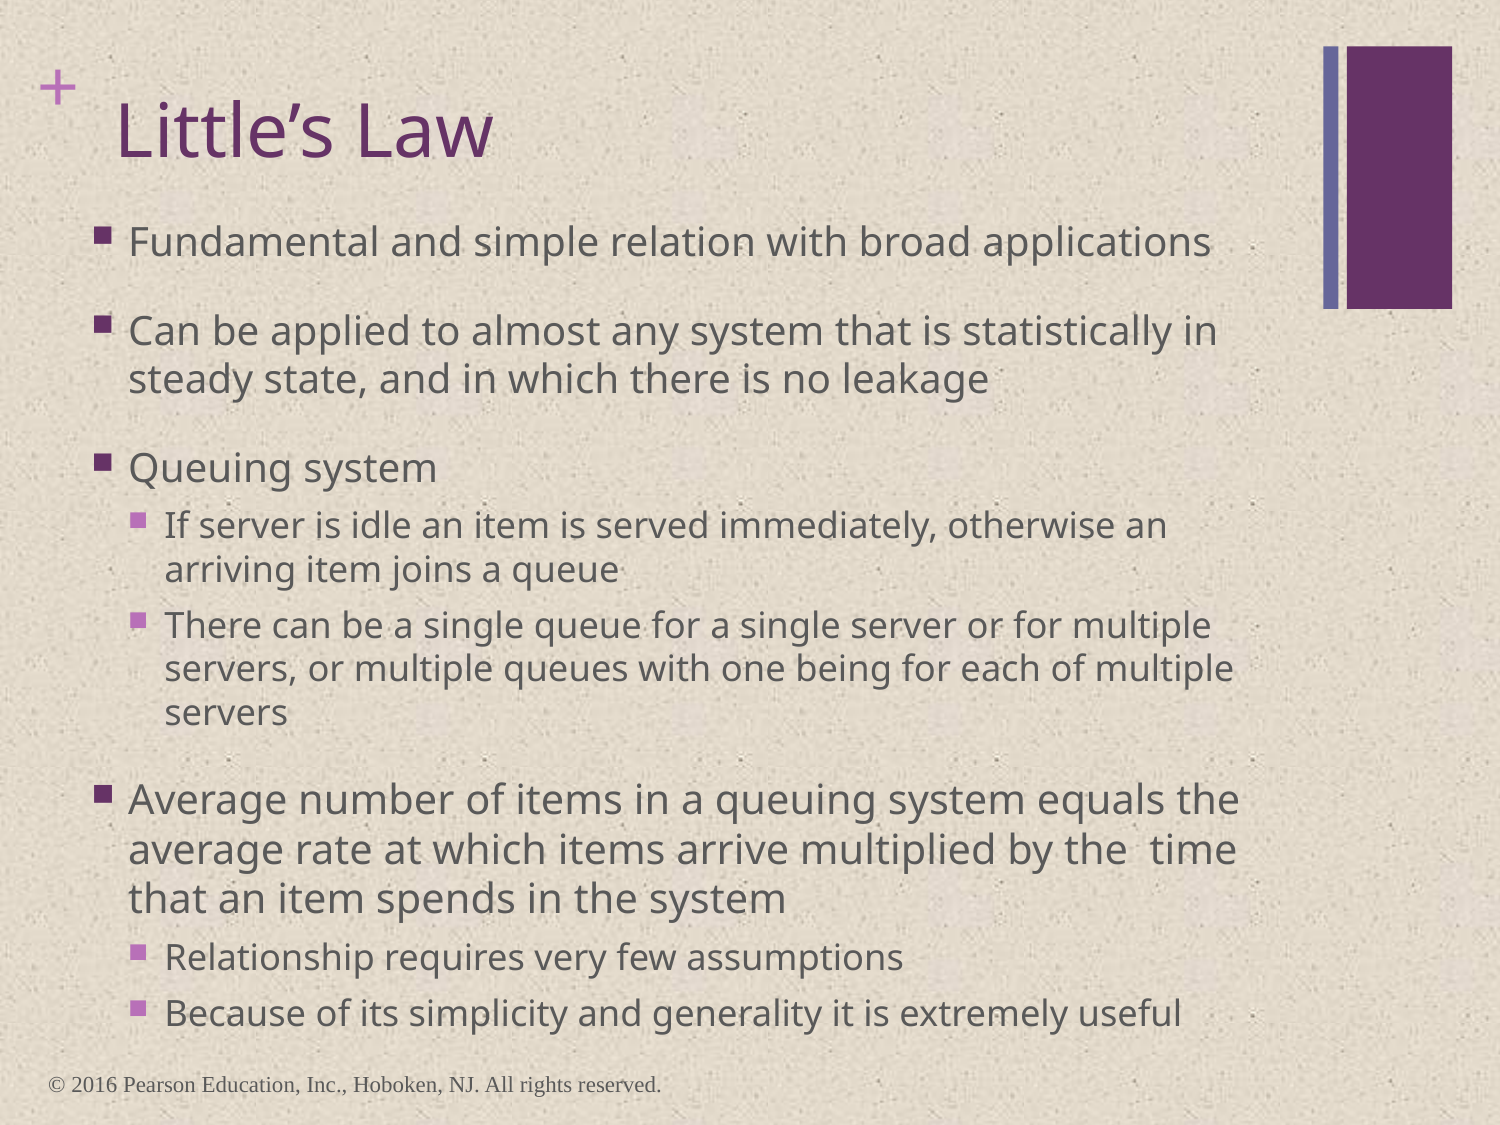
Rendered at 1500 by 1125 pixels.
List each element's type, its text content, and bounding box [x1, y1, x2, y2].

title Little’s Law [99, 75, 1340, 259]
footer © 2016 Pearson Education, Inc., Hoboken, NJ. All rights reserved. [33, 1053, 1038, 1114]
picture [0, 0, 1500, 1125]
list Fundamental and simple relation with broad applications Can be applied to almost any system that is statistically in steady state, and in which there is no leakage Queuing system If server is idle an item is served immediately, otherwise an arriving item joins a queue There can be a single queue for a single server or for multiple servers, or multiple queues with one being for each of multiple servers Average number of items in a queuing system equals the average rate at which items arrive multiplied by the time that an item spends in the system Relationship requires very few assumptions Because of its simplicity and generality it is extremely useful [76, 208, 1317, 1046]
